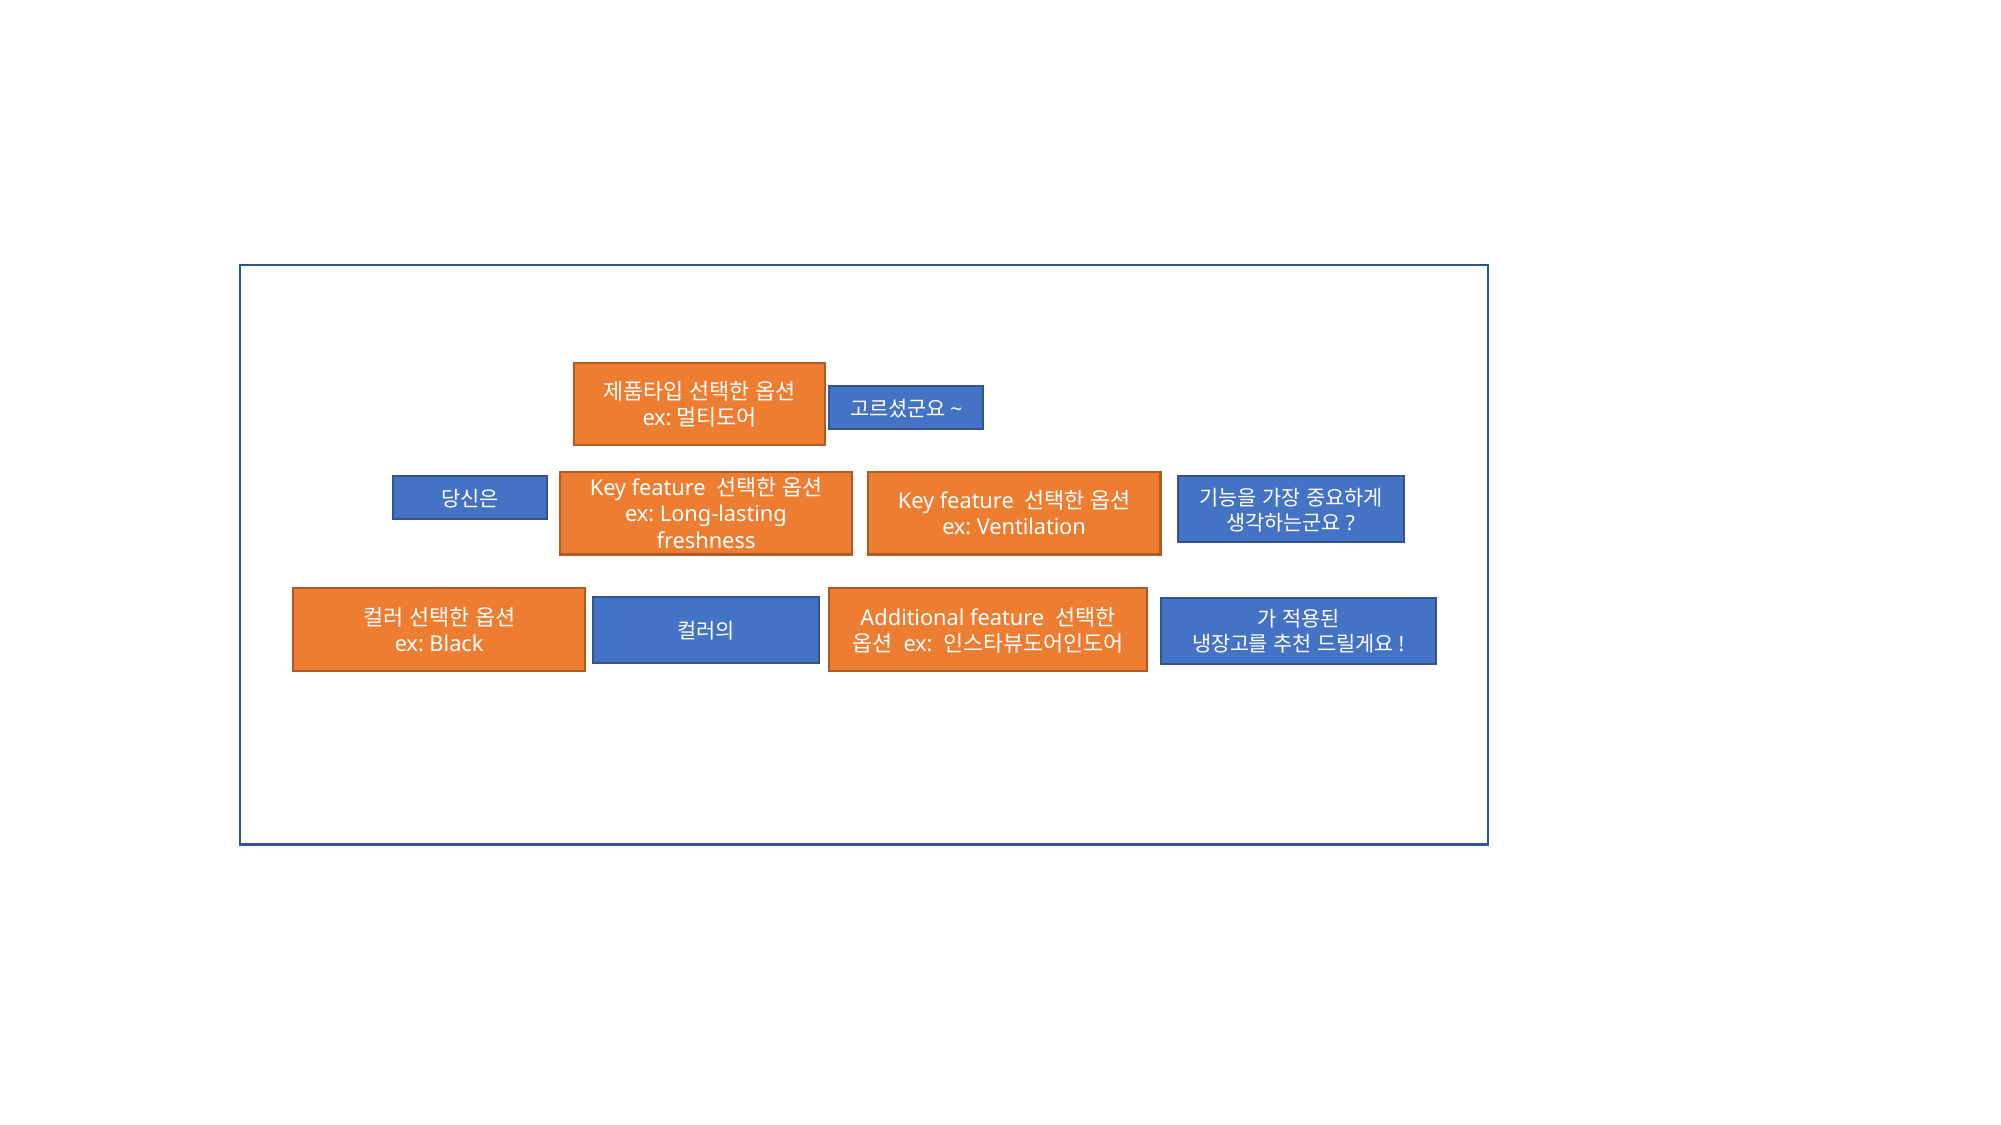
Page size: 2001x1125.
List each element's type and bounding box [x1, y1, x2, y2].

text_box [239, 264, 1489, 846]
